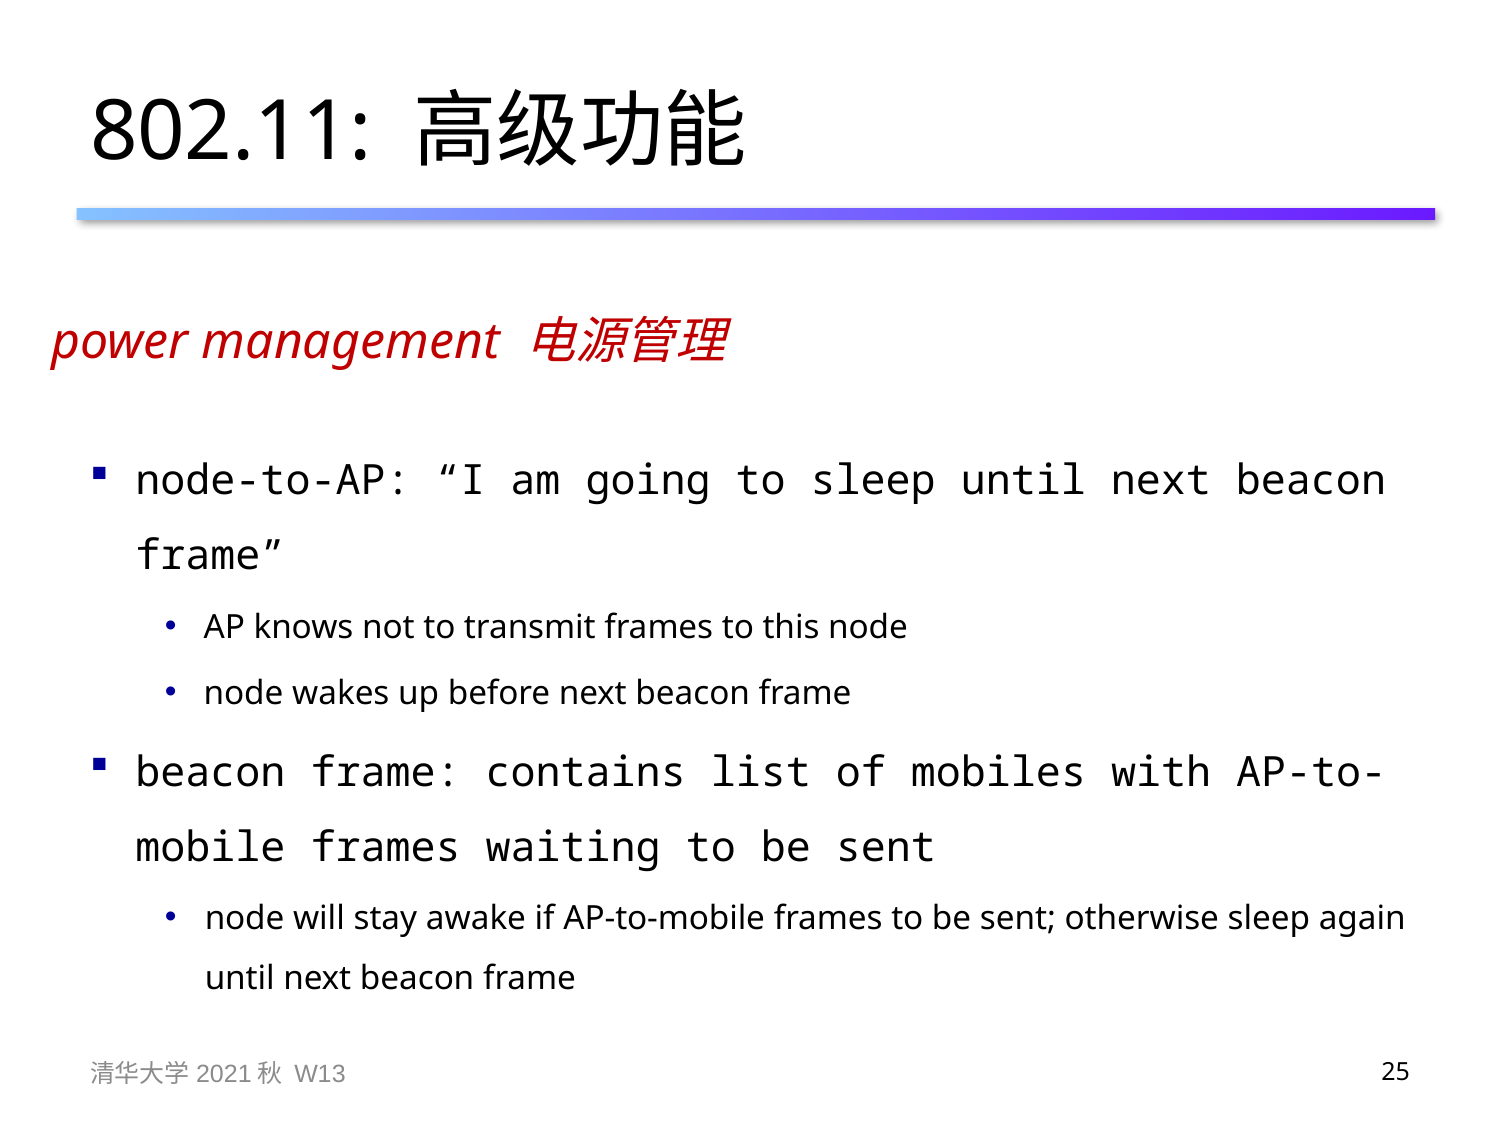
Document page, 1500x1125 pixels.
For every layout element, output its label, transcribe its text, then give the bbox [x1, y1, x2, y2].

list power management 电源管理 [0, 271, 845, 1034]
slide_number 25 [1074, 1042, 1425, 1103]
slide_number 清华大学2021秋 W13 [75, 1042, 425, 1103]
title 802.11: 高级功能 [75, 45, 1425, 209]
slide_number 33 [243, 209, 247, 220]
text_box node-to-AP: “I am going to sleep until next beacon frame” AP knows not to transmit frames to this node node wakes up before next beacon frame beacon frame: contains list of mobiles with AP-to-mobile frames waiting to be sent node will stay awake if AP-to-mobile frames to be sent; otherwise sleep again until next beacon frame [75, 420, 1446, 1004]
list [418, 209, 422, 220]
